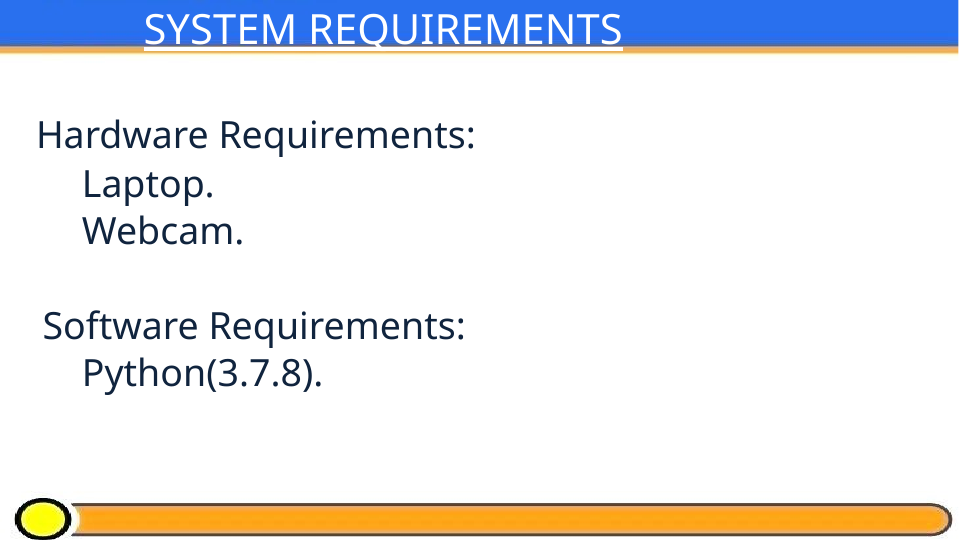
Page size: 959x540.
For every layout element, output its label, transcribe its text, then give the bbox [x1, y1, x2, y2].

text_box SYSTEM REQUIREMENTS Hardware Requirements: Laptop. Webcam. Software Requirements: Python(3.7.8). [0, 0, 930, 490]
picture [0, 0, 959, 540]
